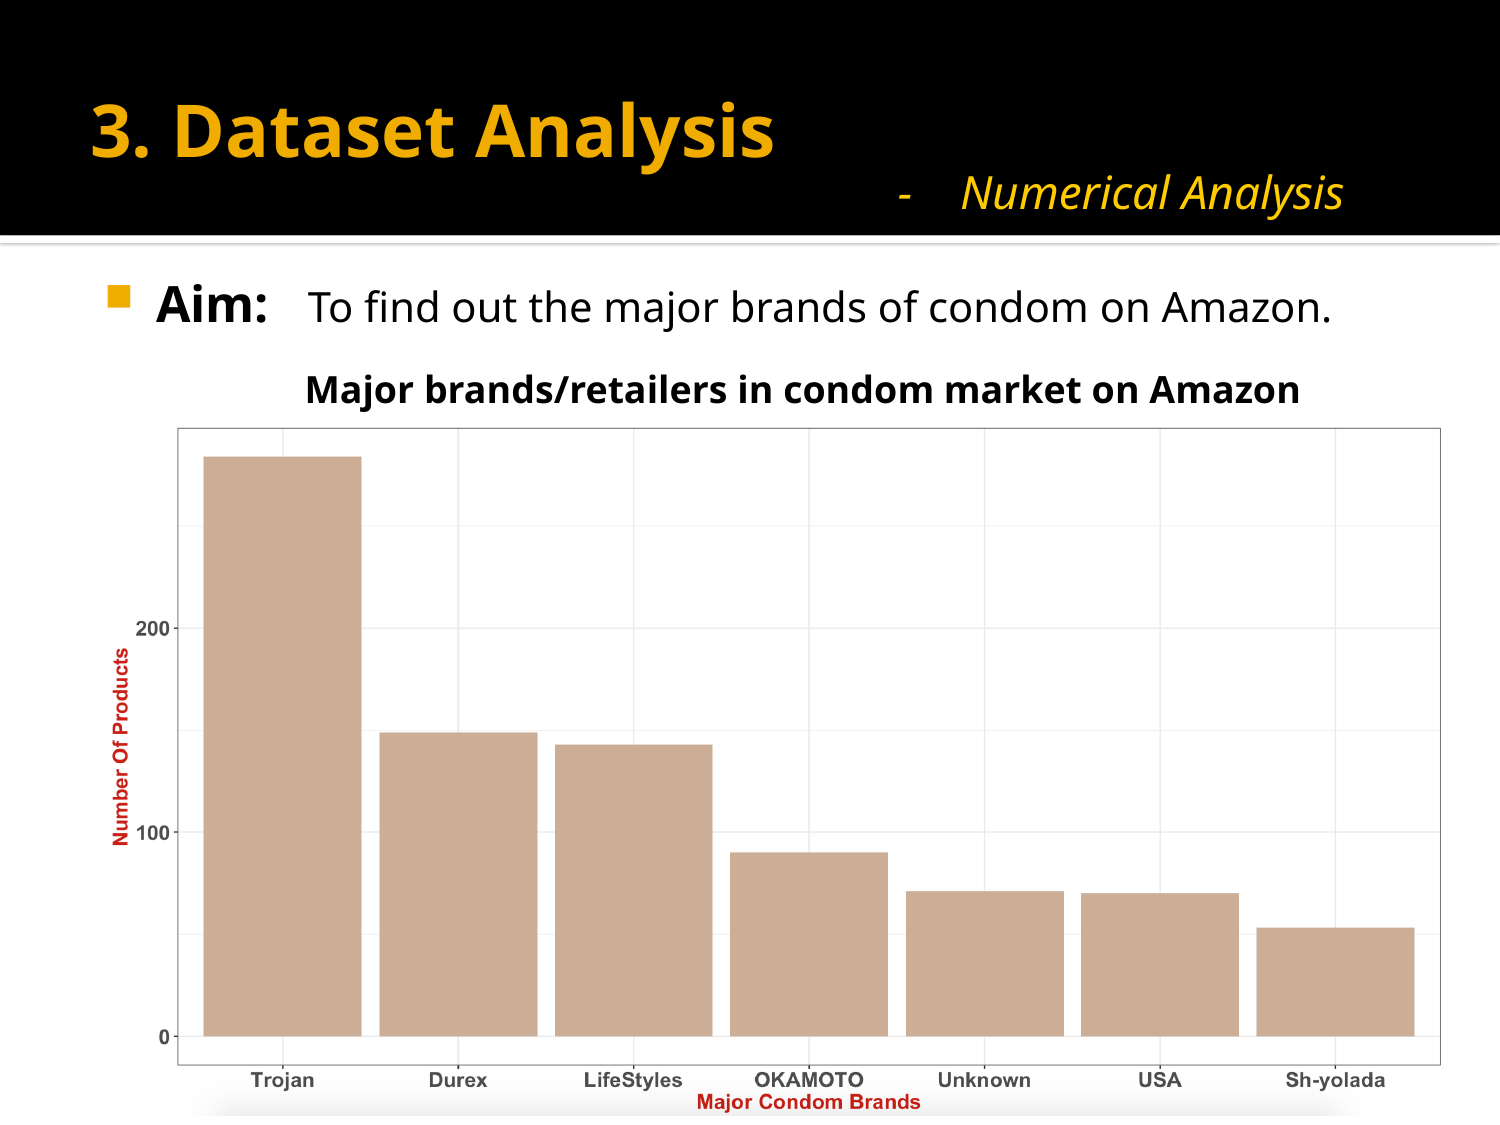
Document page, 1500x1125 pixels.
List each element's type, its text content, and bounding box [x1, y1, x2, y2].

title 3. Dataset Analysis [75, 25, 1425, 231]
picture [109, 427, 1445, 1116]
text_box - Numerical Analysis [808, 155, 1500, 226]
list Aim: To find out the major brands of condom on Amazon. [75, 257, 1472, 560]
text_box Major brands/retailers in condom market on Amazon [289, 358, 1327, 419]
